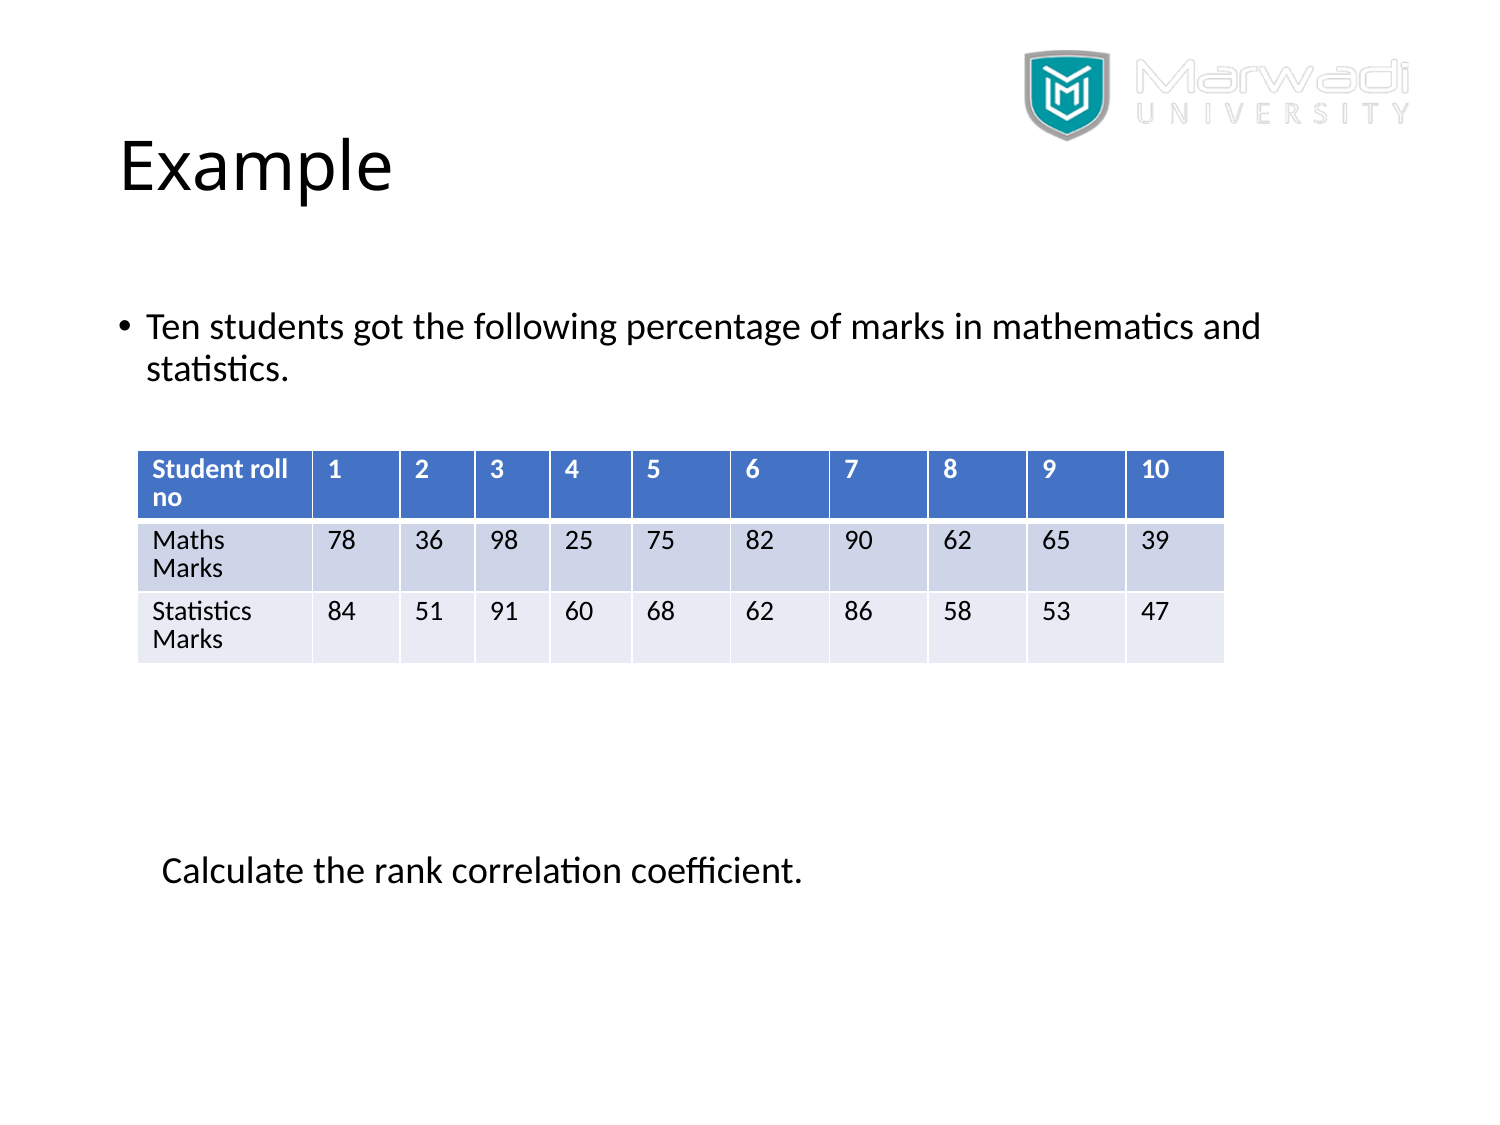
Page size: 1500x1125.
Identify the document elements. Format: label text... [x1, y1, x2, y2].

table_cell 68 [633, 593, 730, 663]
table_cell 51 [401, 593, 474, 663]
picture [1012, 39, 1420, 148]
table_cell 90 [830, 524, 927, 591]
table_cell 82 [731, 524, 829, 591]
table_header Student roll no [138, 451, 312, 518]
table_cell 39 [1127, 524, 1224, 591]
table_cell 25 [551, 524, 631, 591]
table_header 7 [830, 451, 927, 518]
table_cell 78 [313, 524, 399, 591]
table_cell 75 [633, 524, 730, 591]
table_cell 86 [830, 593, 927, 663]
table_cell Statistics Marks [138, 593, 312, 663]
table_header 1 [313, 451, 399, 518]
table_cell Maths Marks [138, 524, 312, 591]
title Example [103, 59, 1397, 278]
table_header 3 [476, 451, 549, 518]
table_cell 47 [1127, 593, 1224, 663]
table_cell 91 [476, 593, 549, 663]
table_header 5 [633, 451, 730, 518]
table_header 2 [401, 451, 474, 518]
table_cell 62 [731, 593, 829, 663]
table_cell 62 [929, 524, 1026, 591]
table_cell 98 [476, 524, 549, 591]
table_cell 65 [1028, 524, 1125, 591]
table_header 9 [1028, 451, 1125, 518]
table_cell 53 [1028, 593, 1125, 663]
table_cell 84 [313, 593, 399, 663]
table_header 8 [929, 451, 1026, 518]
list Ten students got the following percentage of marks in mathematics and statistics. Calculate the rank correlation coefficient. [103, 299, 1397, 1014]
table_header 10 [1127, 451, 1224, 518]
table_cell 60 [551, 593, 631, 663]
table_cell 58 [929, 593, 1026, 663]
table_cell 36 [401, 524, 474, 591]
table_header 4 [551, 451, 631, 518]
table_header 6 [731, 451, 829, 518]
